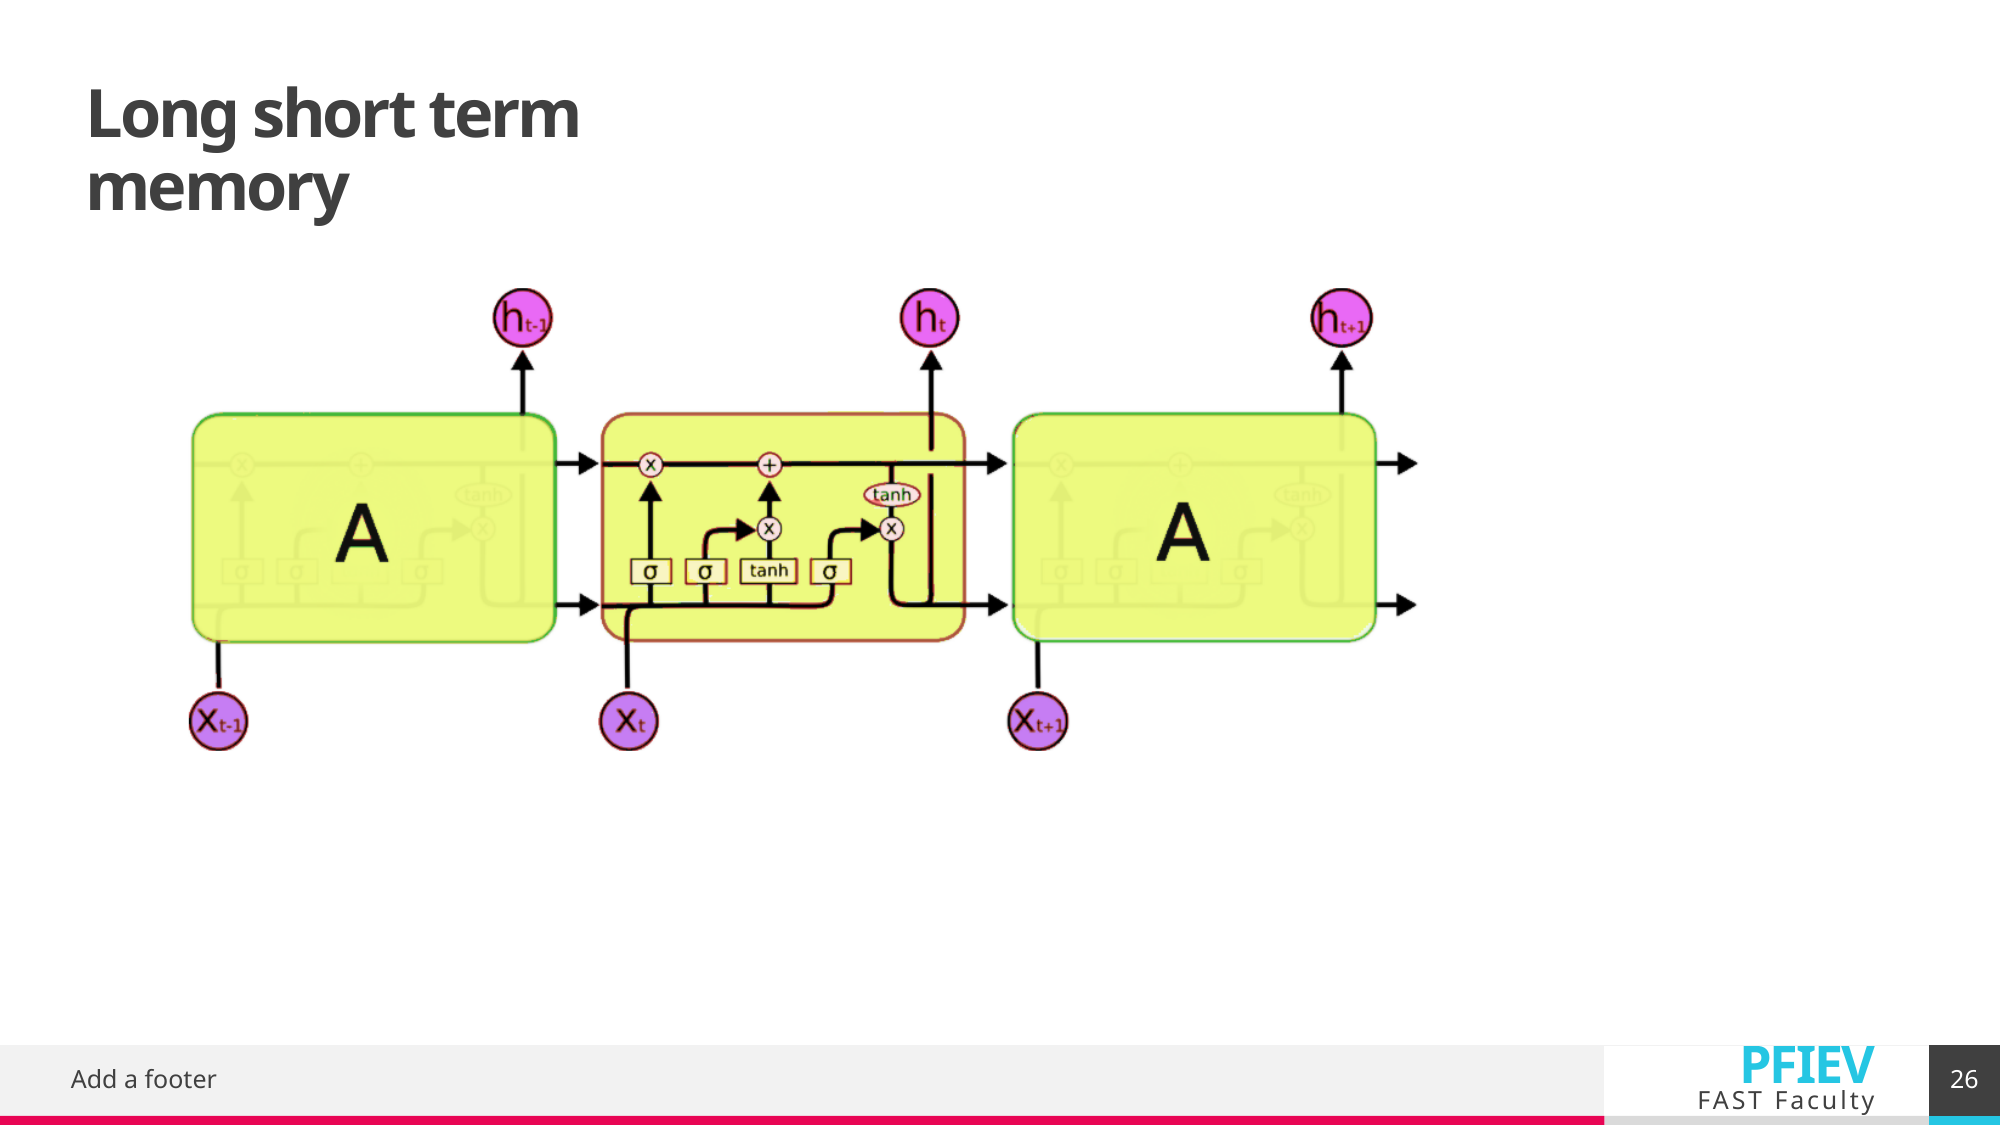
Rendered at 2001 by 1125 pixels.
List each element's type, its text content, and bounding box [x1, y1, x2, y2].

slide_number 26 [1929, 1045, 2000, 1116]
footer Add a footer [70, 1056, 1000, 1105]
text_box Long short term memory [70, 73, 780, 144]
picture [138, 259, 1462, 768]
